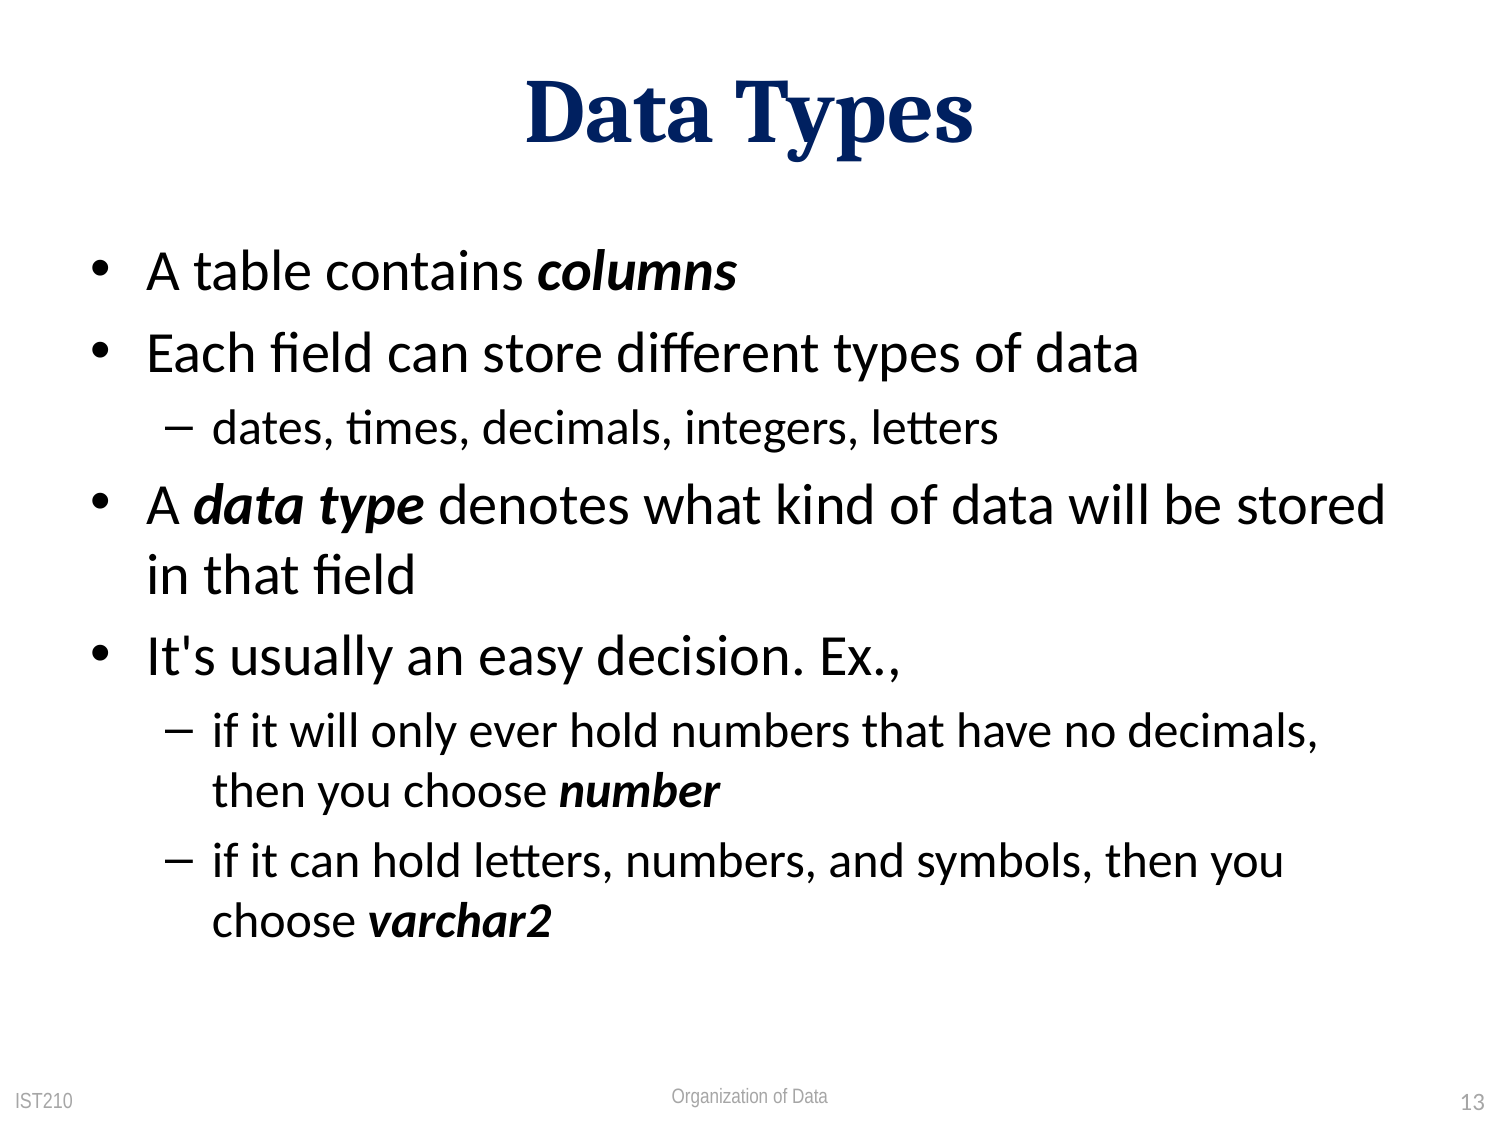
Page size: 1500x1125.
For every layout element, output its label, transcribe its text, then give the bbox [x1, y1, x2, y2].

title Data Types [75, 0, 1425, 213]
footer Organization of Data [425, 1074, 1074, 1121]
slide_number 13 [1074, 1074, 1500, 1125]
list A table contains columns Each field can store different types of data dates, times, decimals, integers, letters A data type denotes what kind of data will be stored in that field It's usually an easy decision. Ex., if it will only ever hold numbers that have no decimals, then you choose number if it can hold letters, numbers, and symbols, then you choose varchar2 [75, 224, 1425, 1005]
slide_number IST210 [0, 1074, 425, 1125]
